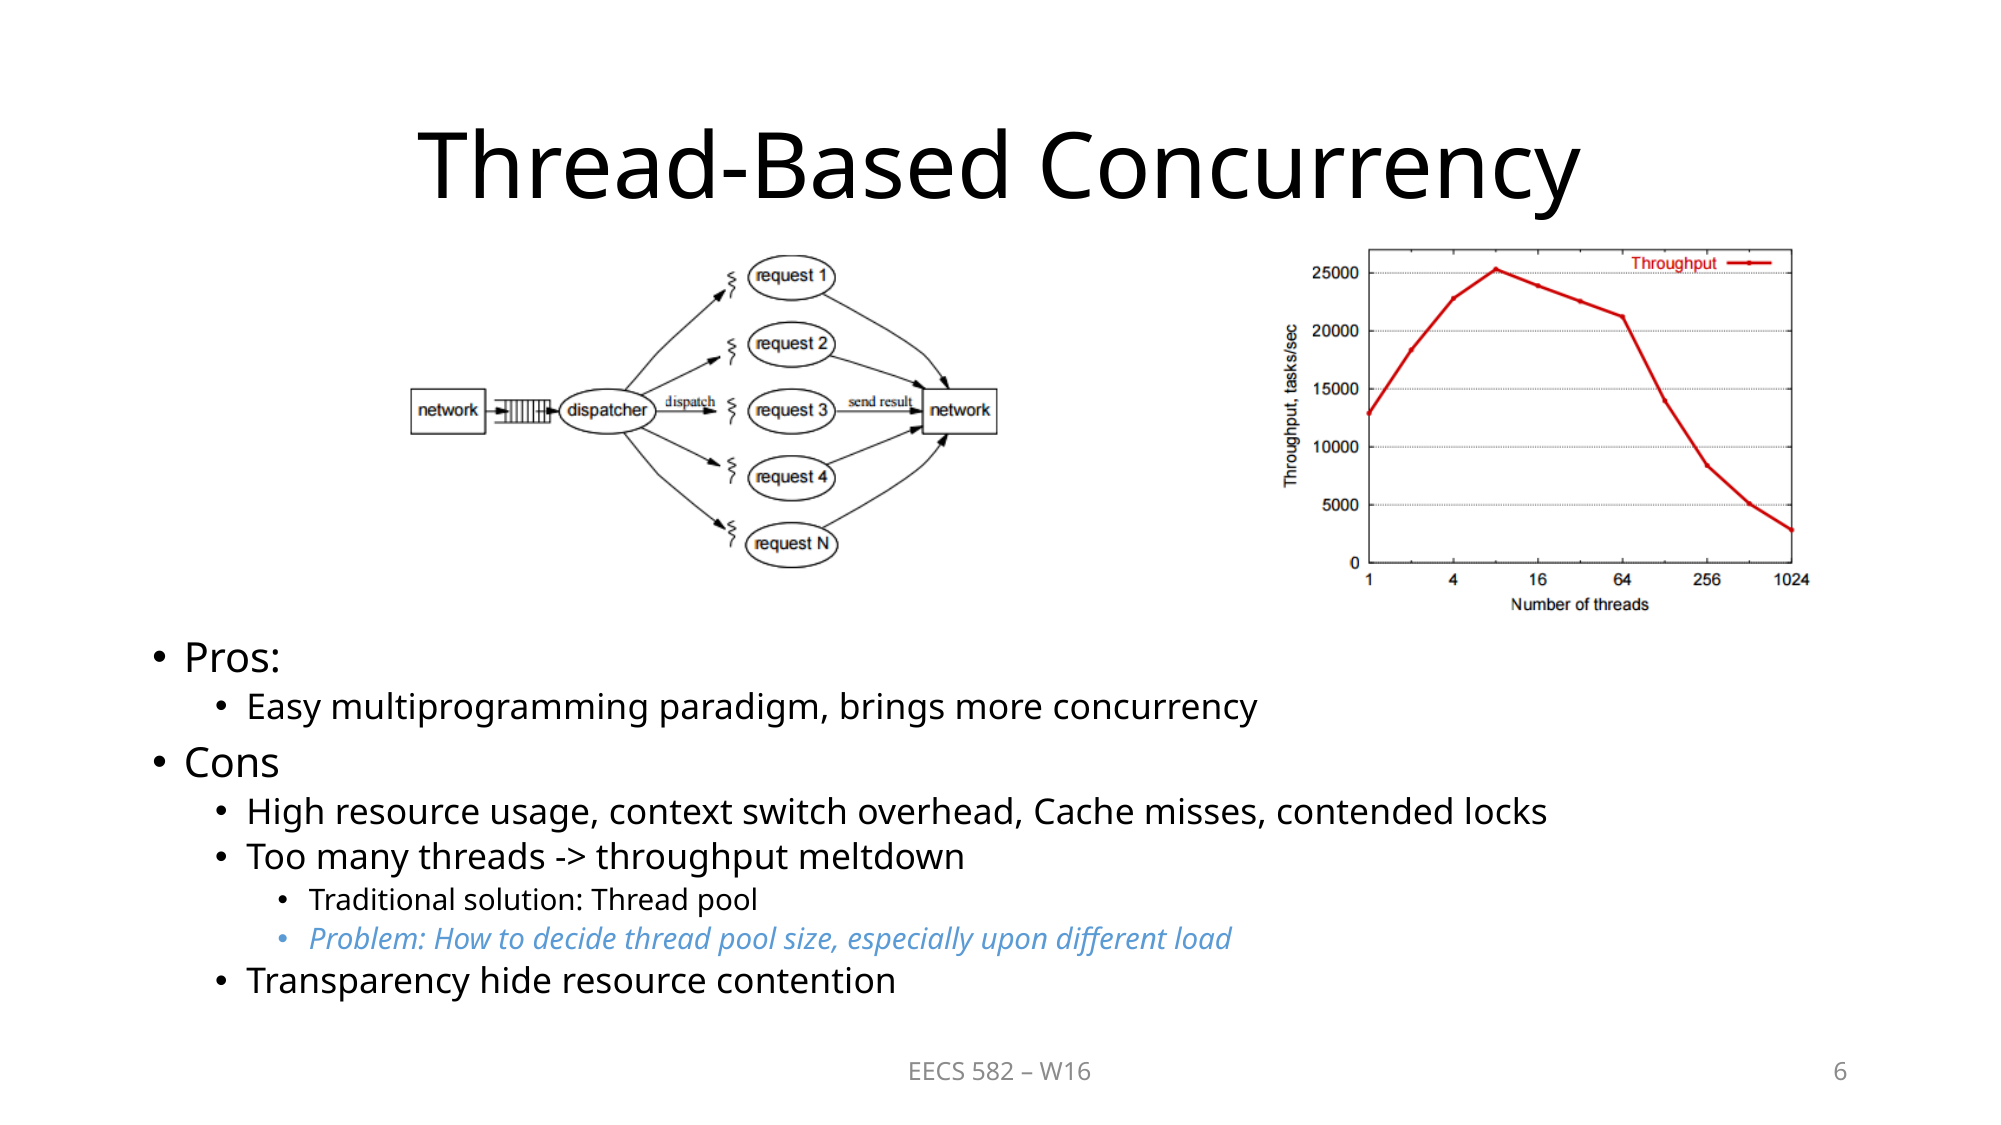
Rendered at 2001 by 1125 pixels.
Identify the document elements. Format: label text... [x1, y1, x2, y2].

list Pros: Easy multiprogramming paradigm, brings more concurrency Cons High resource usage, context switch overhead, Cache misses, contended locks Too many threads -> throughput meltdown Traditional solution: Thread pool Problem: How to decide thread pool size, especially upon different load Transparency hide resource contention [137, 629, 1863, 1014]
slide_number 6 [1412, 1042, 1863, 1103]
picture [1254, 224, 1848, 622]
footer EECS 582 – W16 [662, 1042, 1338, 1103]
title Thread-Based Concurrency [137, 59, 1863, 278]
picture [374, 224, 1018, 601]
